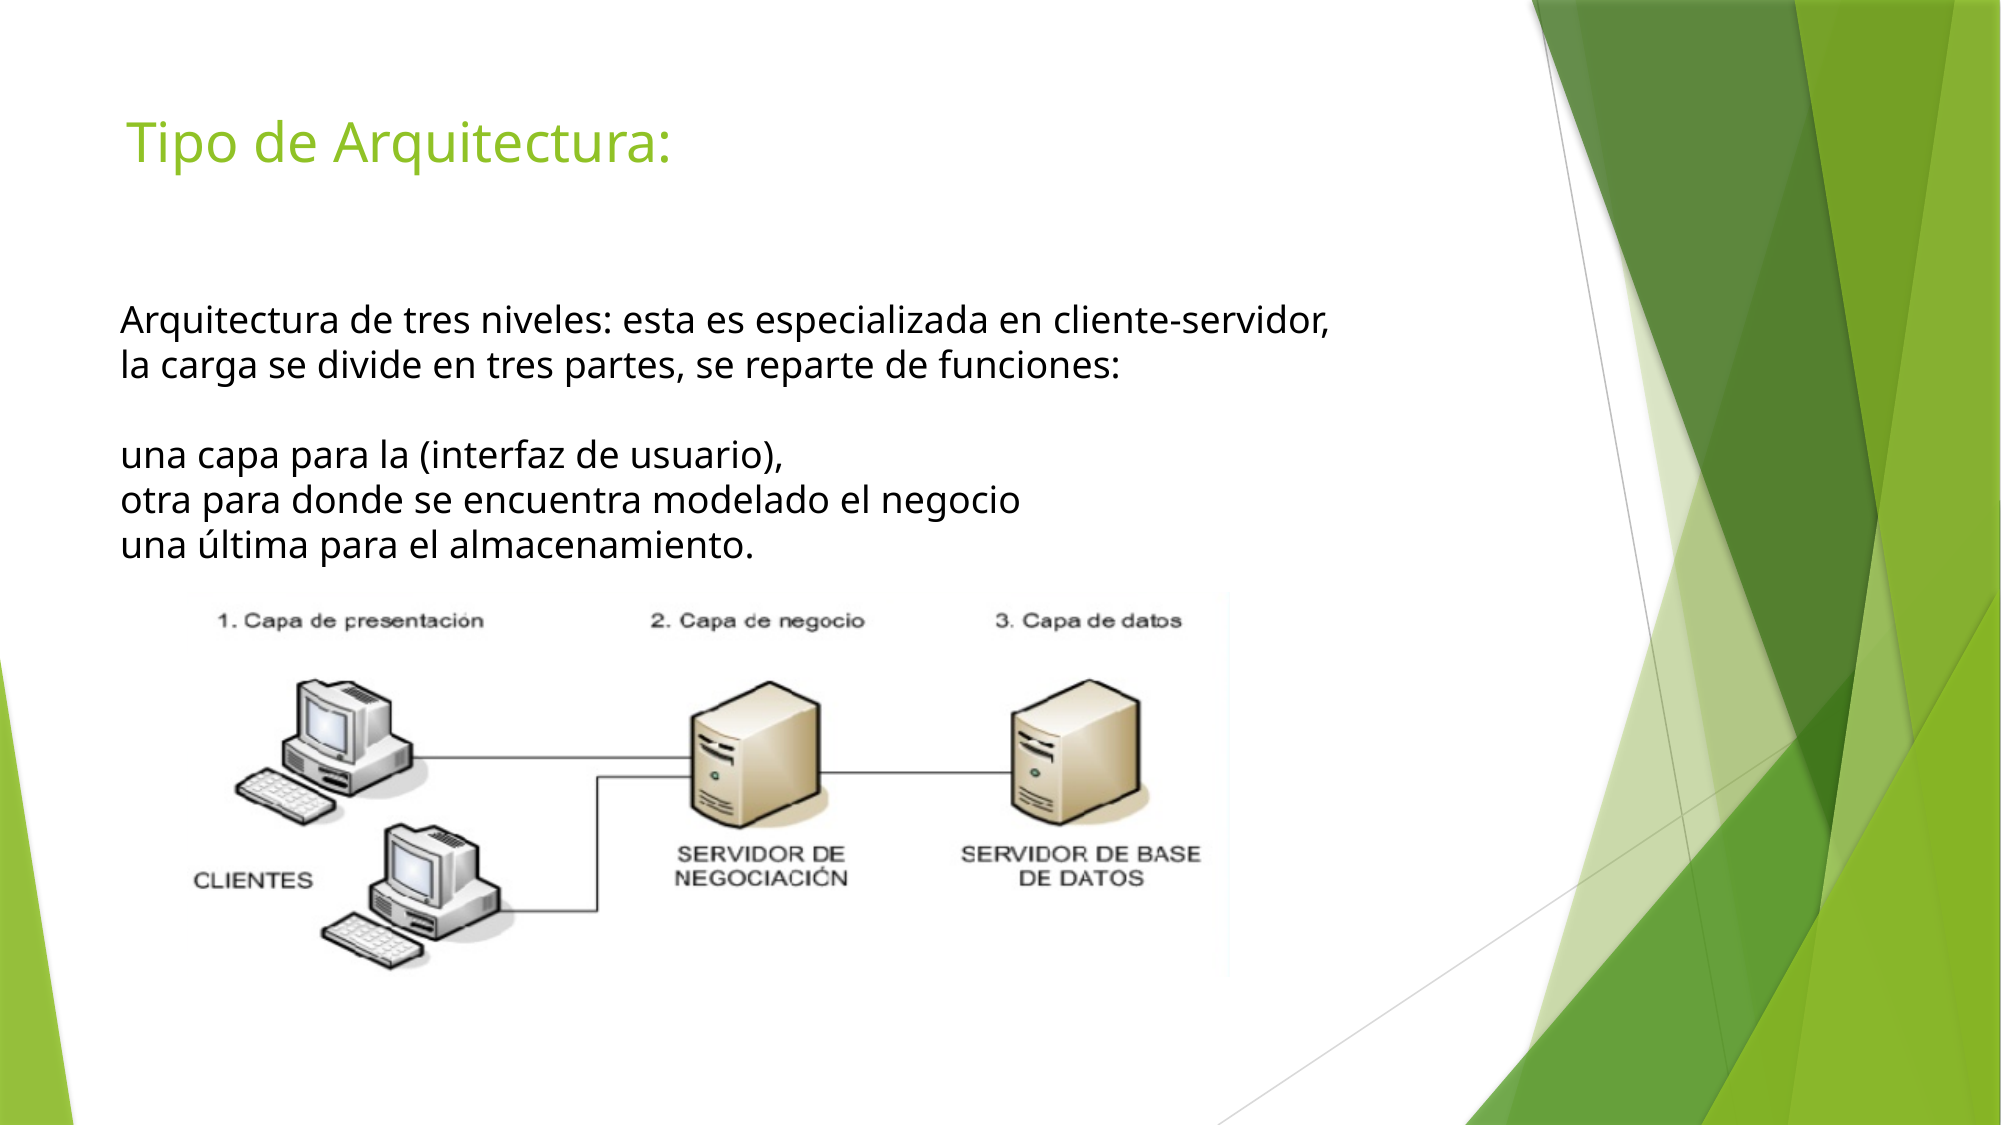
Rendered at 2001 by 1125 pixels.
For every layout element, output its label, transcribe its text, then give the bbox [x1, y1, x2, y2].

title Tipo de Arquitectura: [111, 99, 1522, 317]
text_box Arquitectura de tres niveles: esta es especializada en cliente-servidor, la carga se divide en tres partes, se reparte de funciones: una capa para la (interfaz de usuario), otra para donde se encuentra modelado el negocio una última para el almacenamiento. [105, 288, 1357, 618]
picture [186, 592, 1230, 978]
